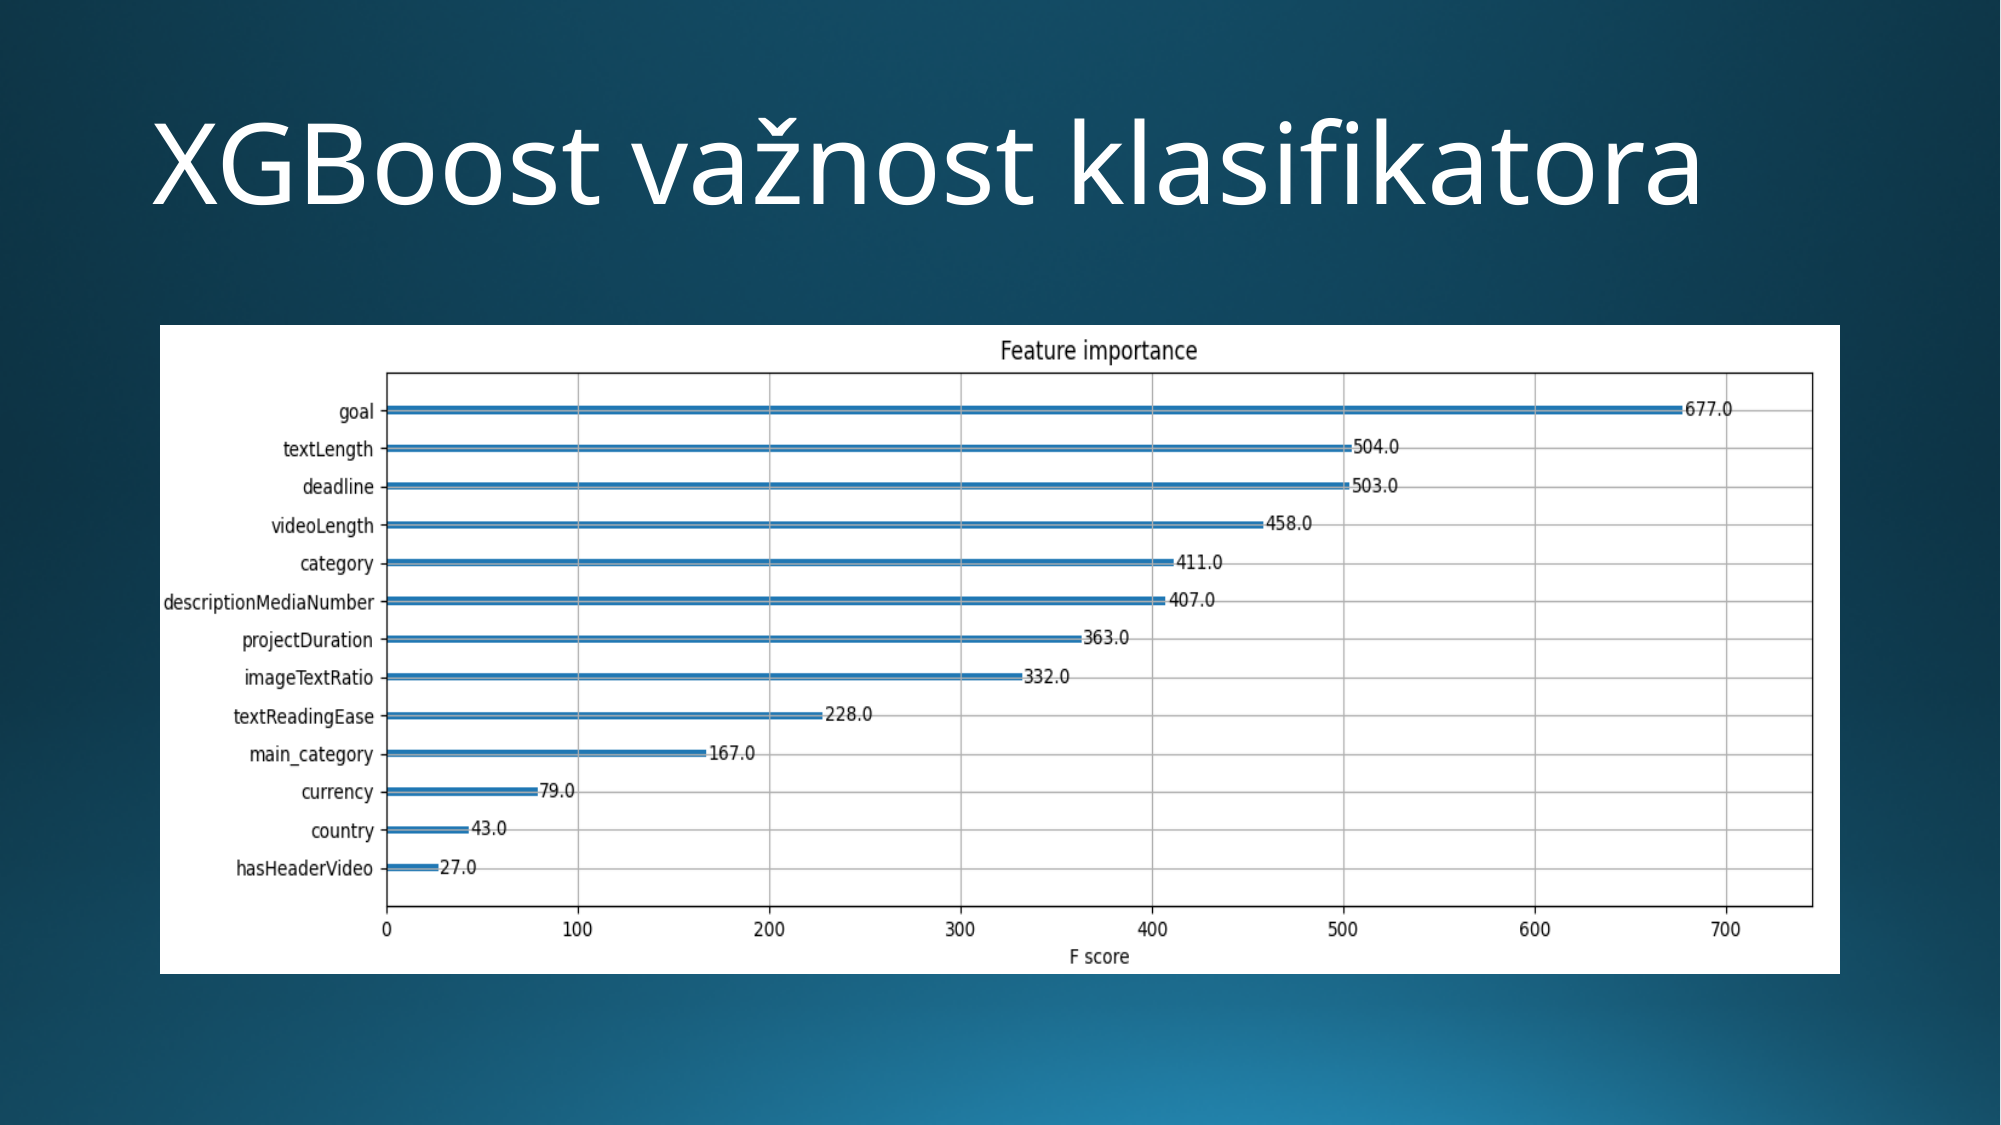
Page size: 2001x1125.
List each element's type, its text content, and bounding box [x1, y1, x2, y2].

title XGBoost važnost klasifikatora [137, 59, 1863, 278]
picture [0, 0, 2001, 1125]
